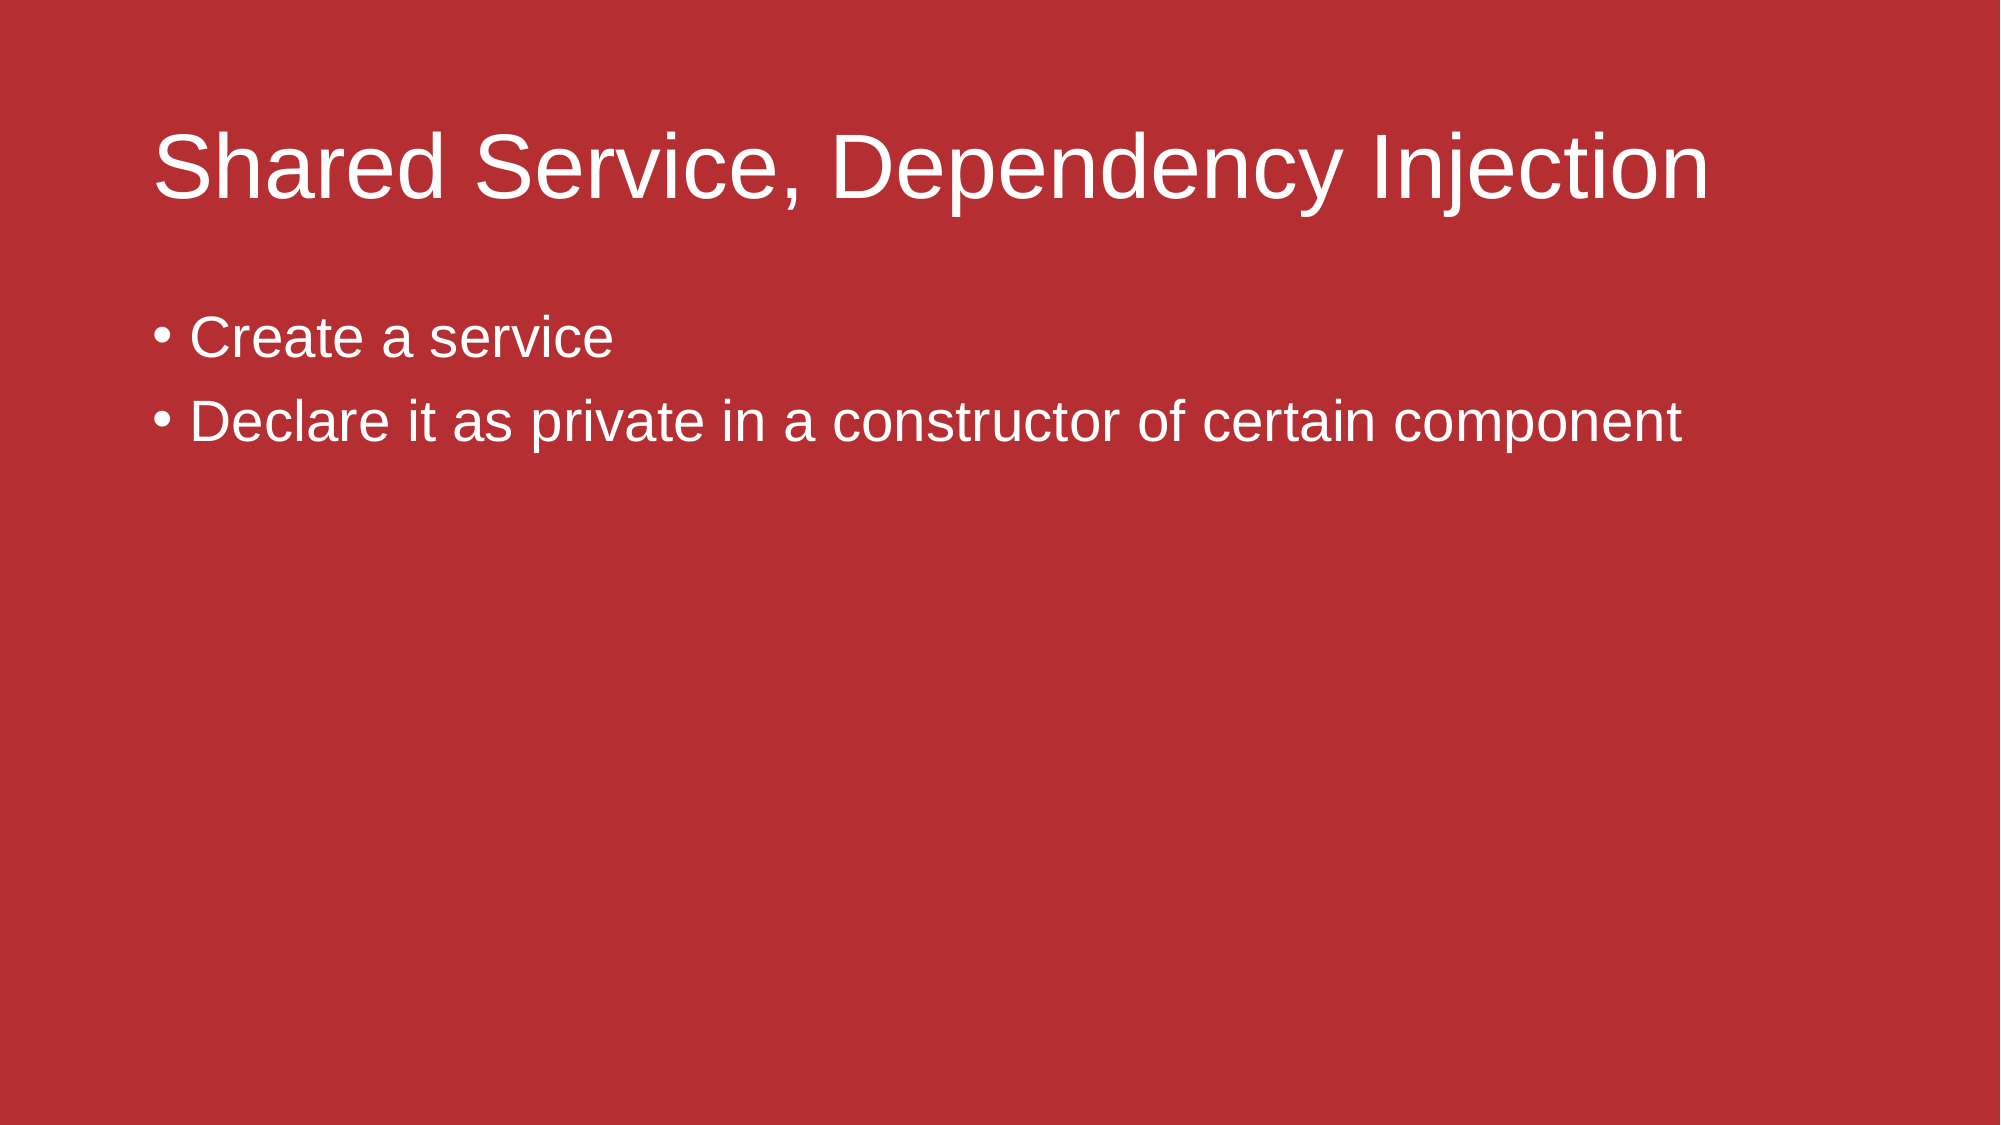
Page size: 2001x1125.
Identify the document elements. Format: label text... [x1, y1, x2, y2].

list Create a service Declare it as private in a constructor of certain component [137, 299, 1863, 1014]
title Shared Service, Dependency Injection [137, 59, 1863, 278]
